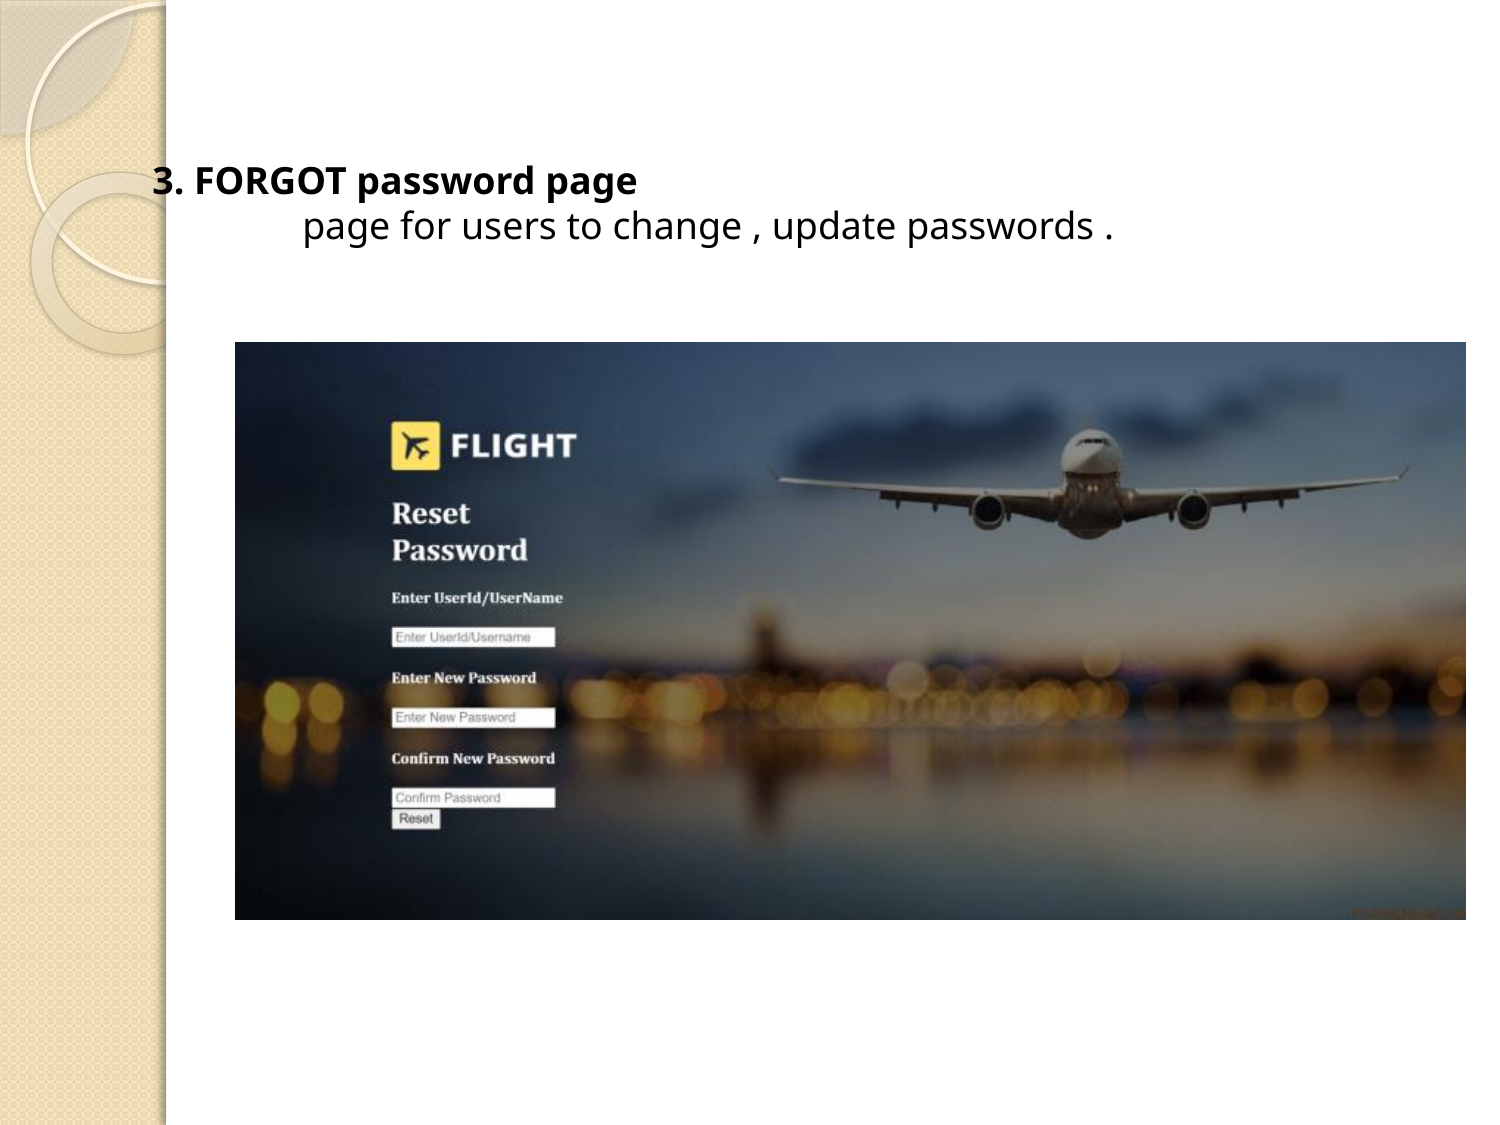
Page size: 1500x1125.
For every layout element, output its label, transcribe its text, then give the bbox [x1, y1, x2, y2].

text_box 3. FORGOT password page page for users to change , update passwords . [137, 149, 1375, 255]
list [235, 342, 1466, 920]
